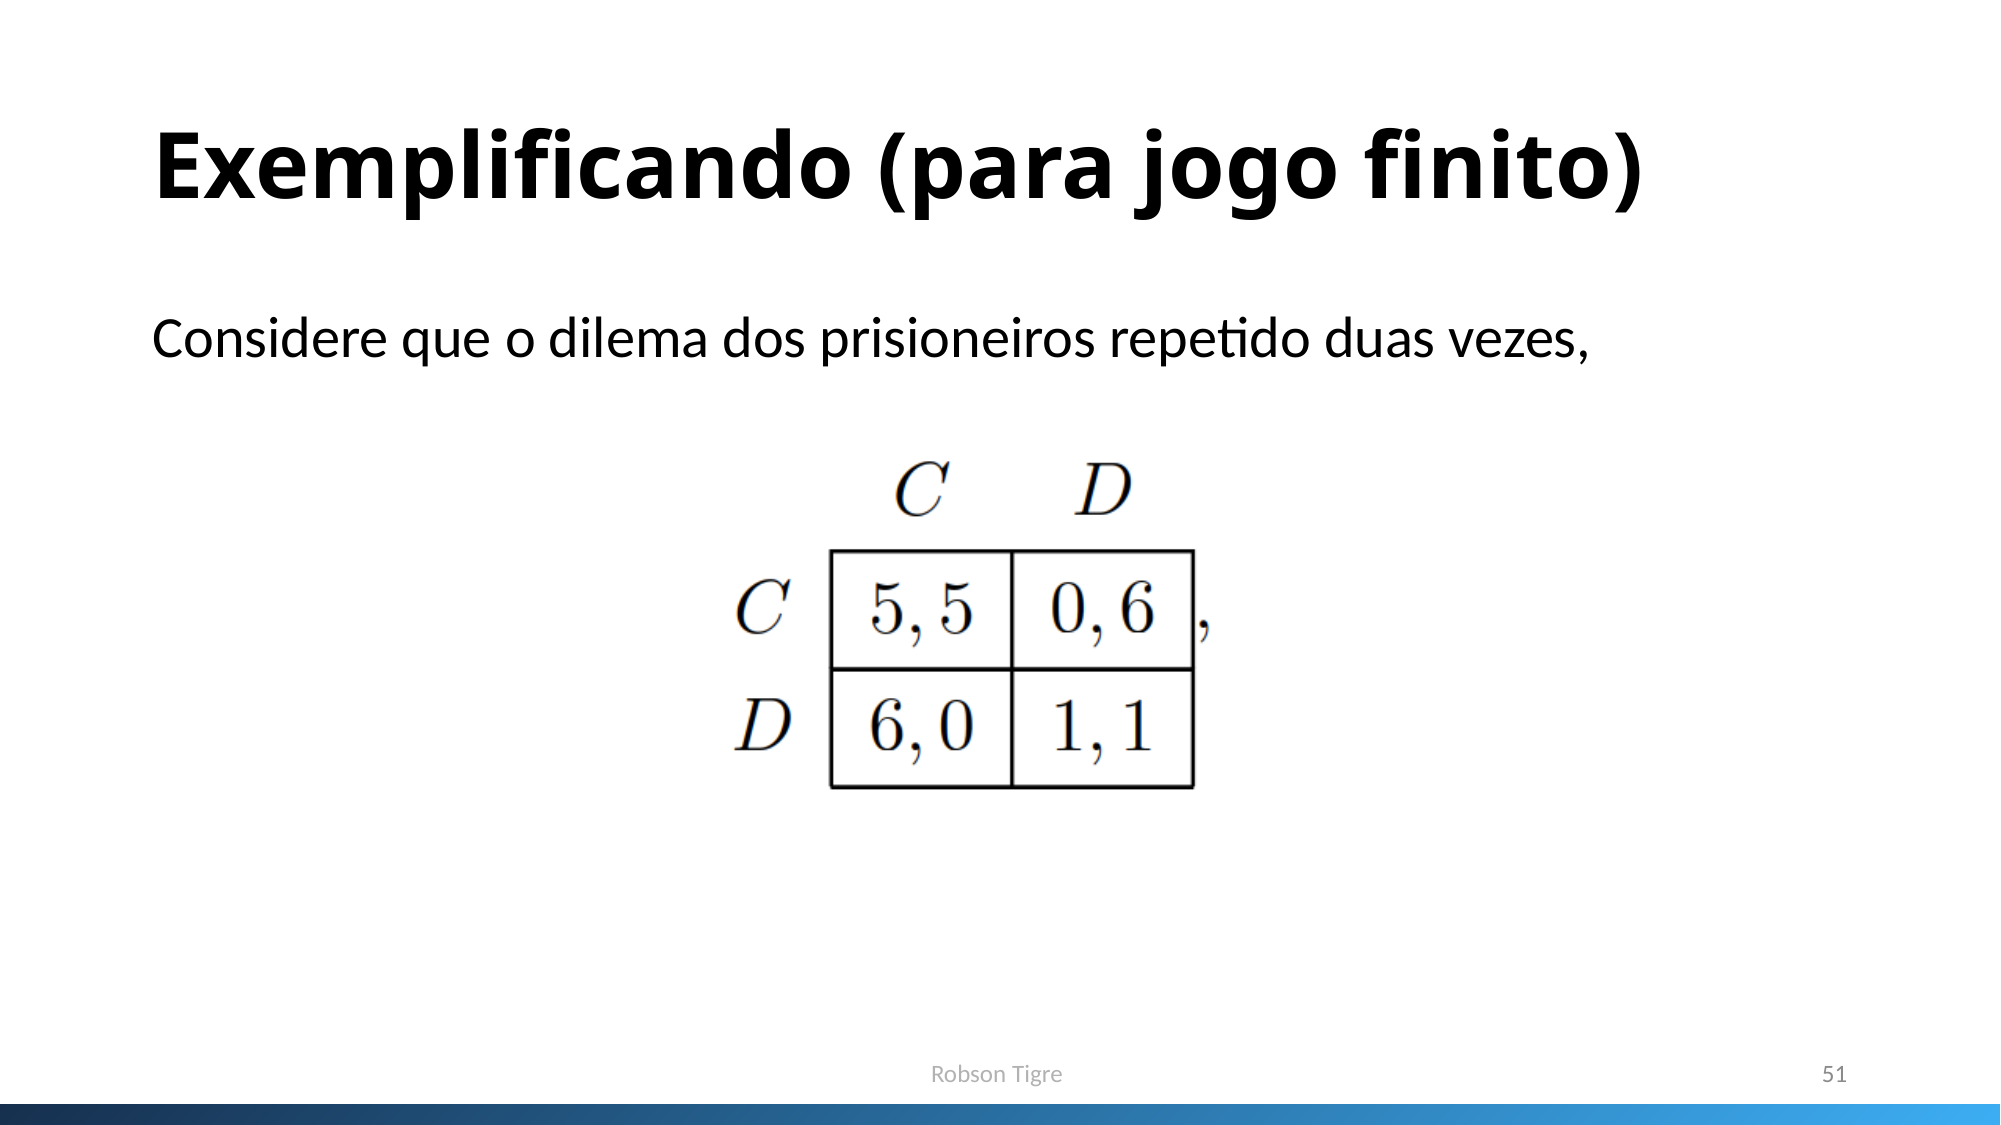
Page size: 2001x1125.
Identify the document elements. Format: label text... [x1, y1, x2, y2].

title Exemplificando (para jogo finito) [137, 59, 1863, 278]
slide_number 51 [1412, 1042, 1863, 1103]
footer Robson Tigre [662, 1042, 1338, 1103]
picture [702, 413, 1228, 821]
